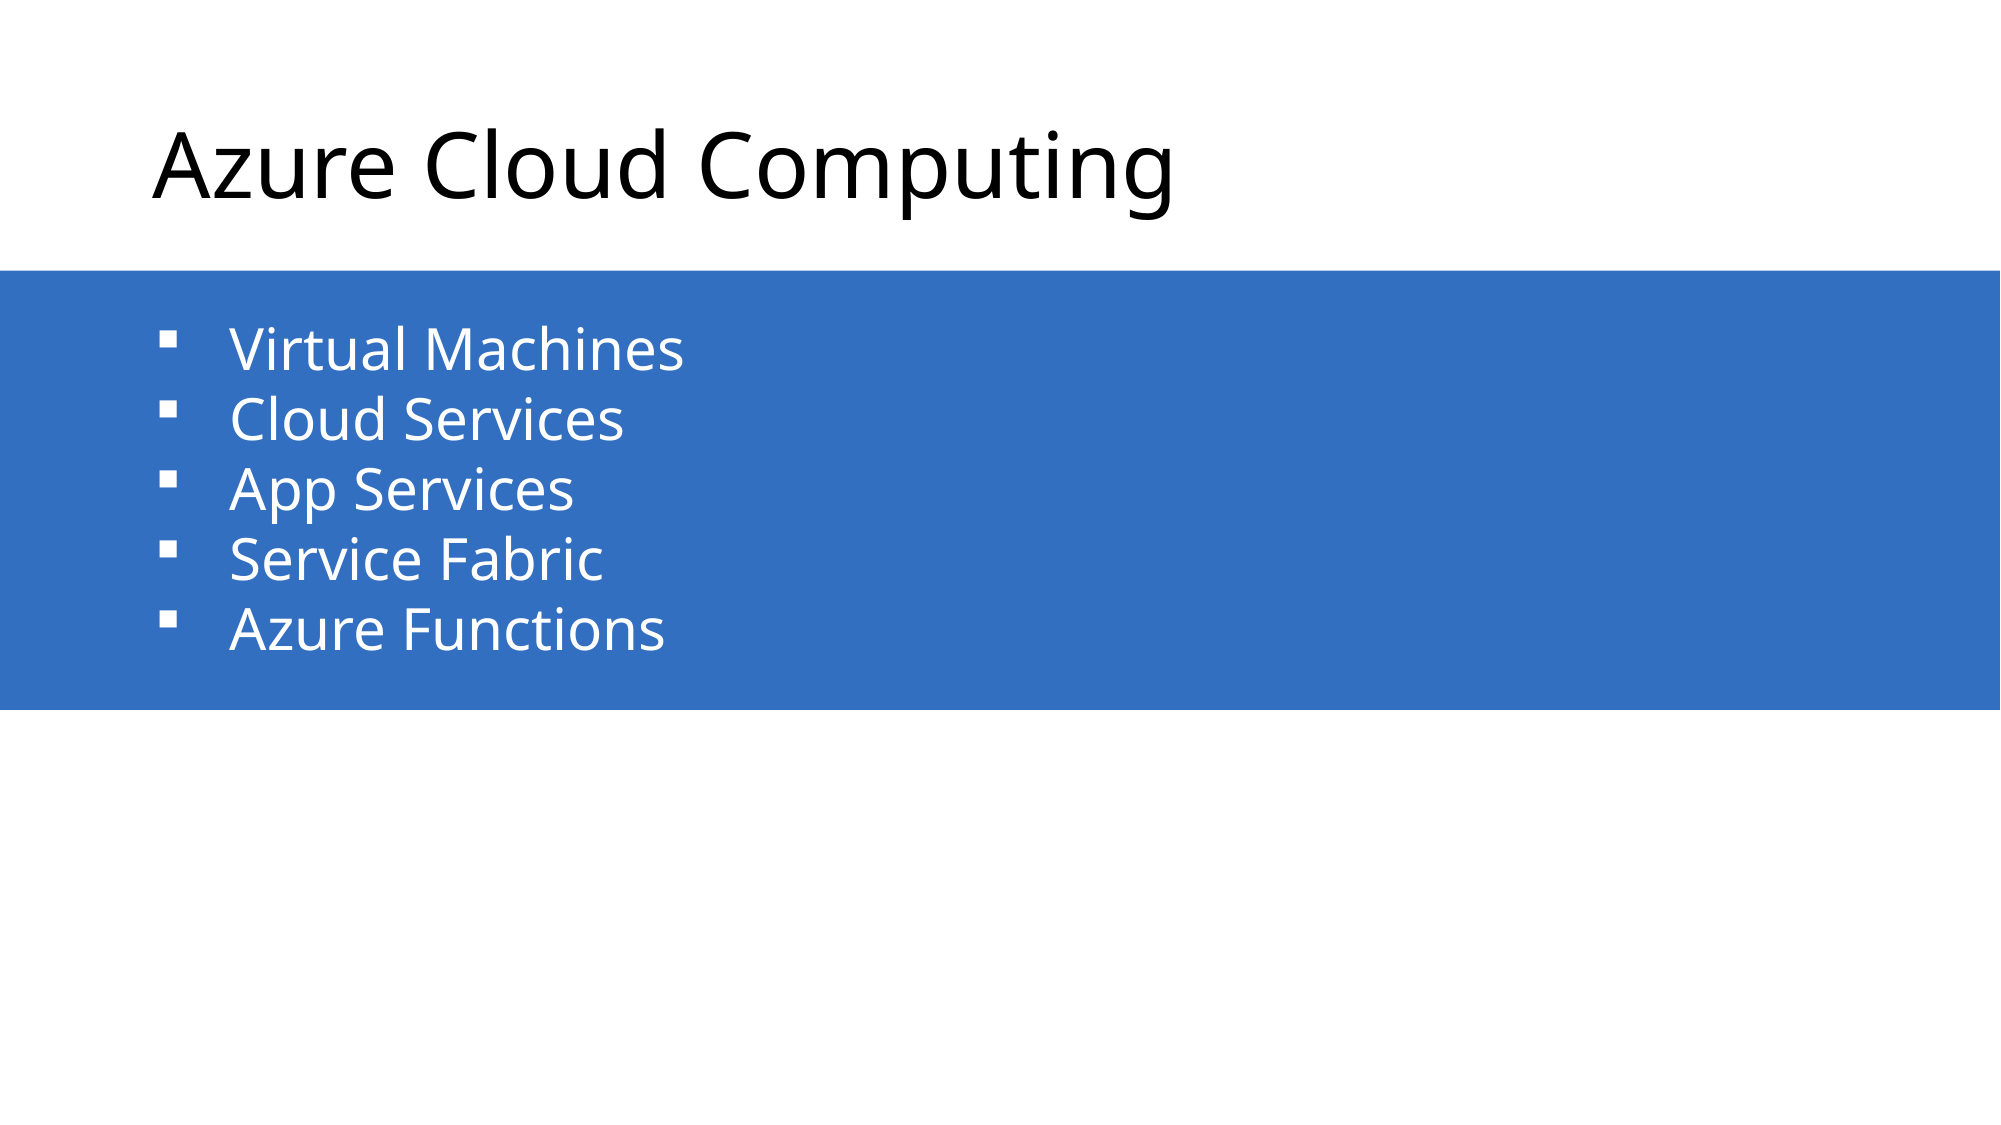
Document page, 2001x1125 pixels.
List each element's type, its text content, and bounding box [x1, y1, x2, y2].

title Azure Cloud Computing [137, 59, 1863, 270]
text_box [0, 270, 2000, 710]
